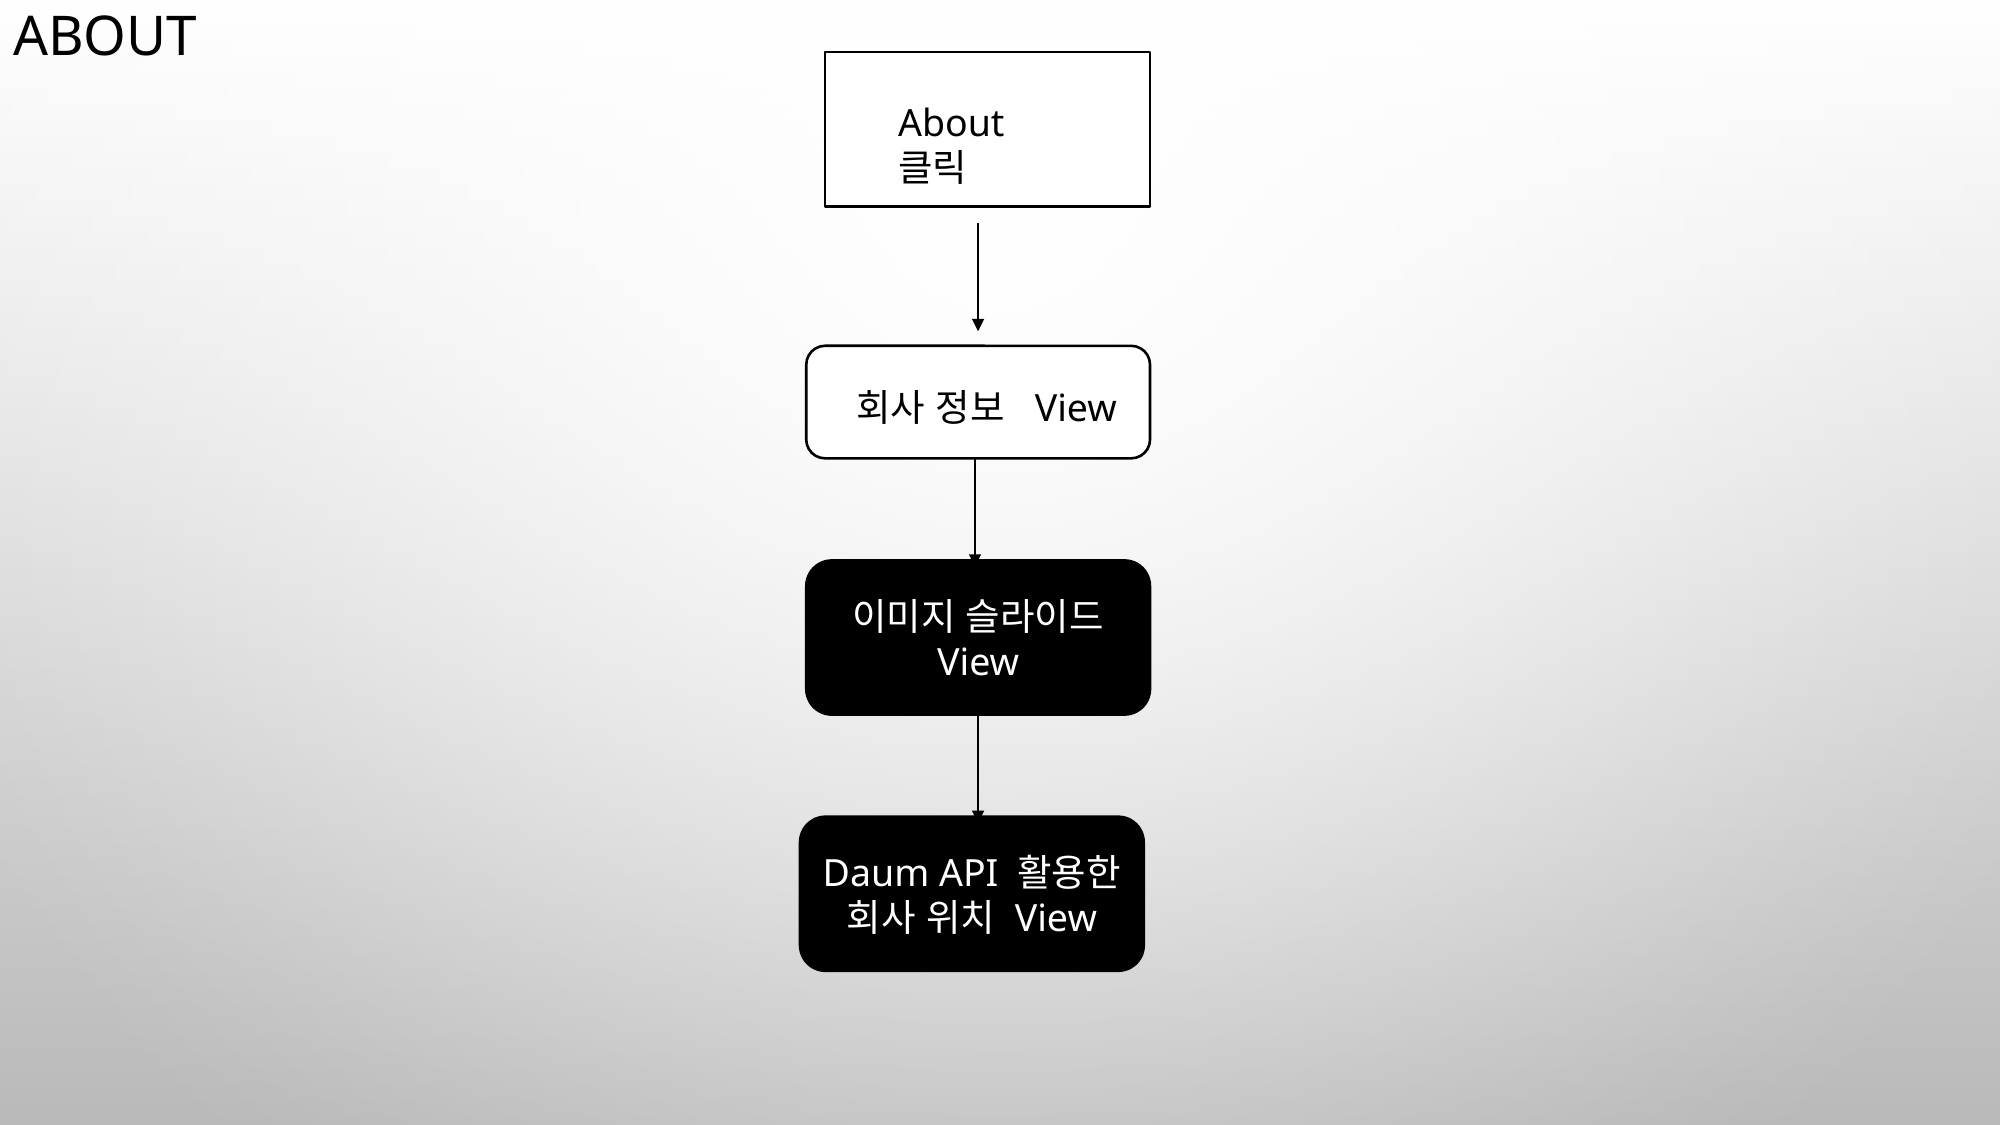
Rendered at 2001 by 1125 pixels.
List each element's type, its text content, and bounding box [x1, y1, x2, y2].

text_box Daum API 활용한 회사 위치 View [798, 815, 1146, 973]
title about [0, 0, 236, 75]
text_box 이미지 슬라이드 View [804, 559, 1152, 716]
text_box About 클릭 [883, 91, 1092, 197]
text_box [824, 51, 1151, 208]
picture [0, 0, 2000, 1125]
text_box [804, 344, 1152, 460]
text_box 회사 정보 View [841, 376, 1134, 437]
